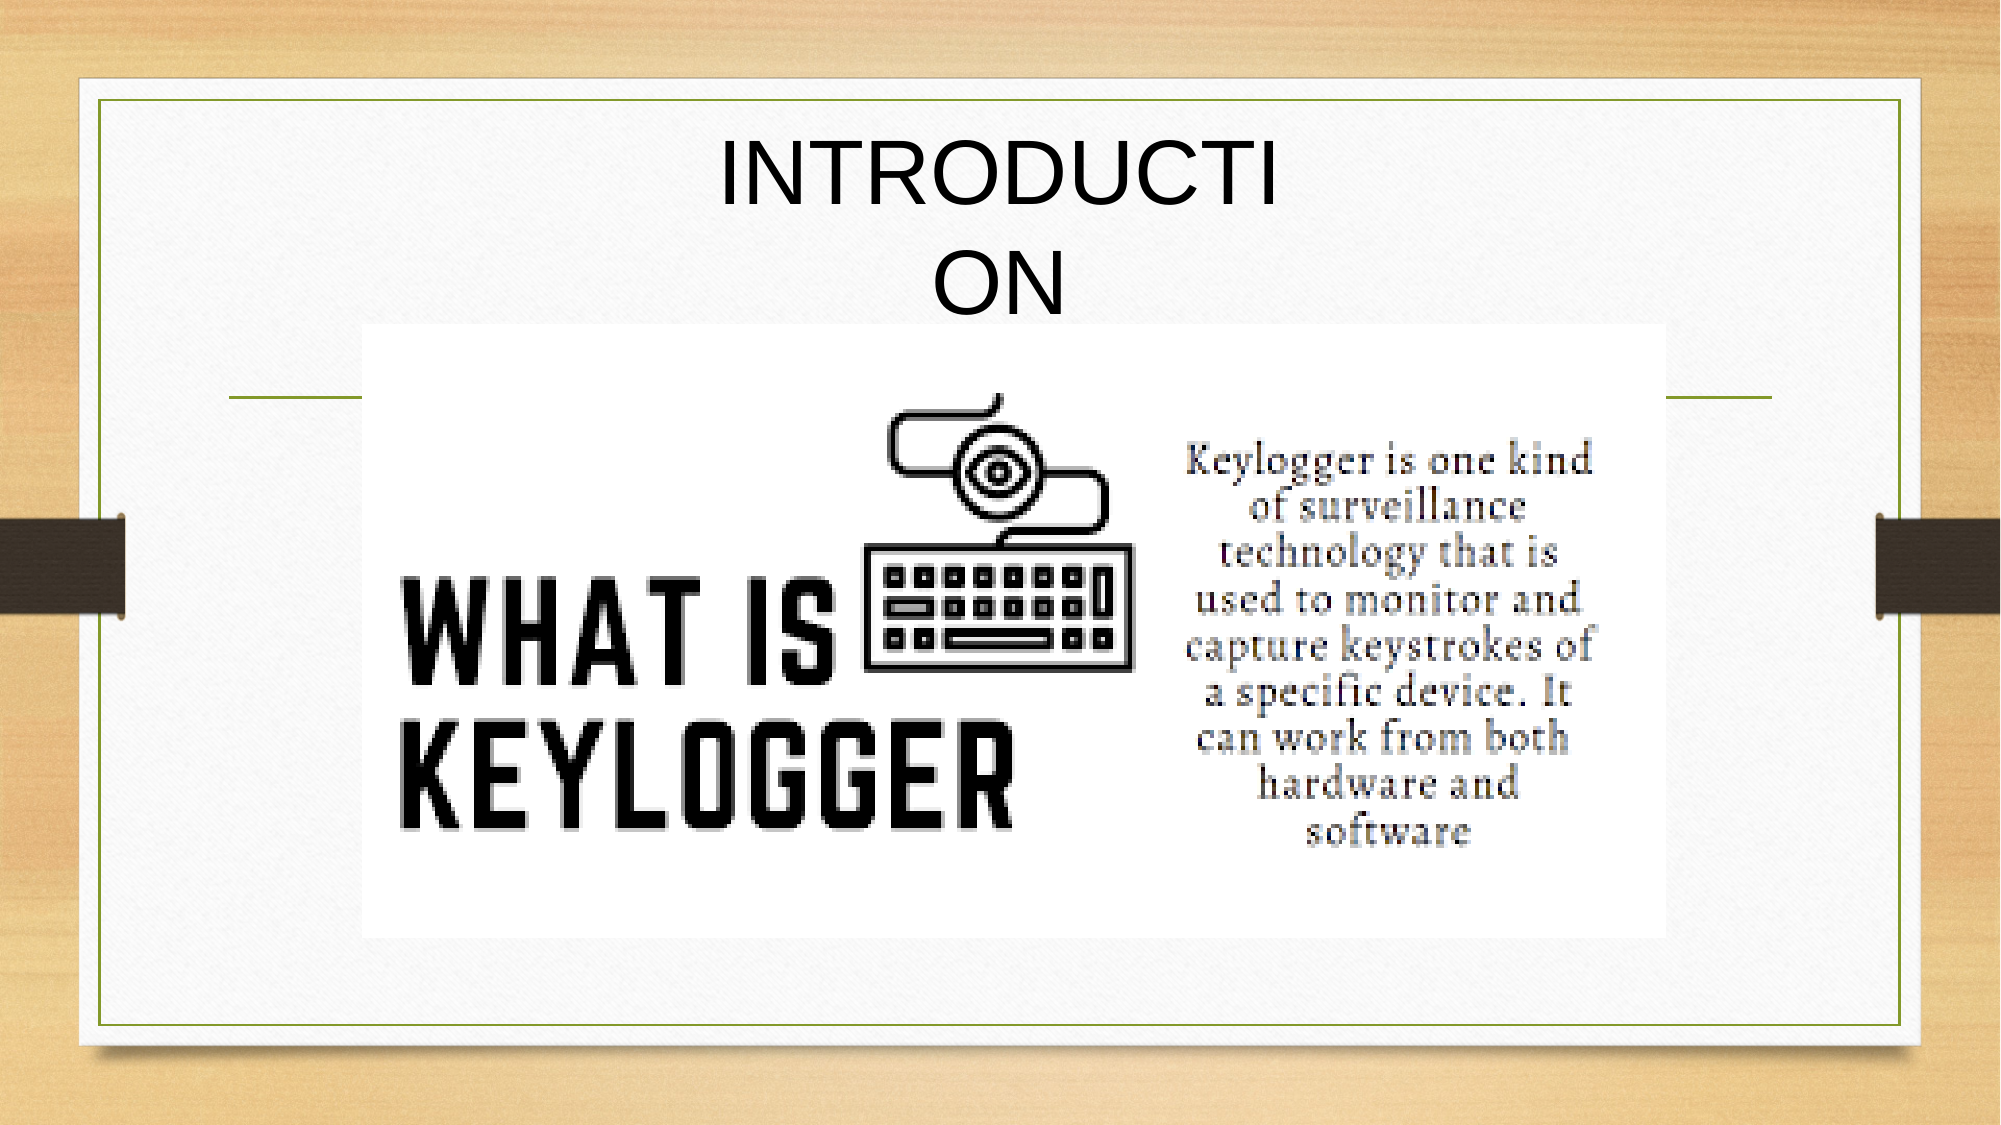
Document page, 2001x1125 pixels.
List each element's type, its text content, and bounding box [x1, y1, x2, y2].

picture [0, 0, 2001, 1125]
title INTRODUCTION [694, 105, 1306, 324]
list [362, 324, 1667, 938]
